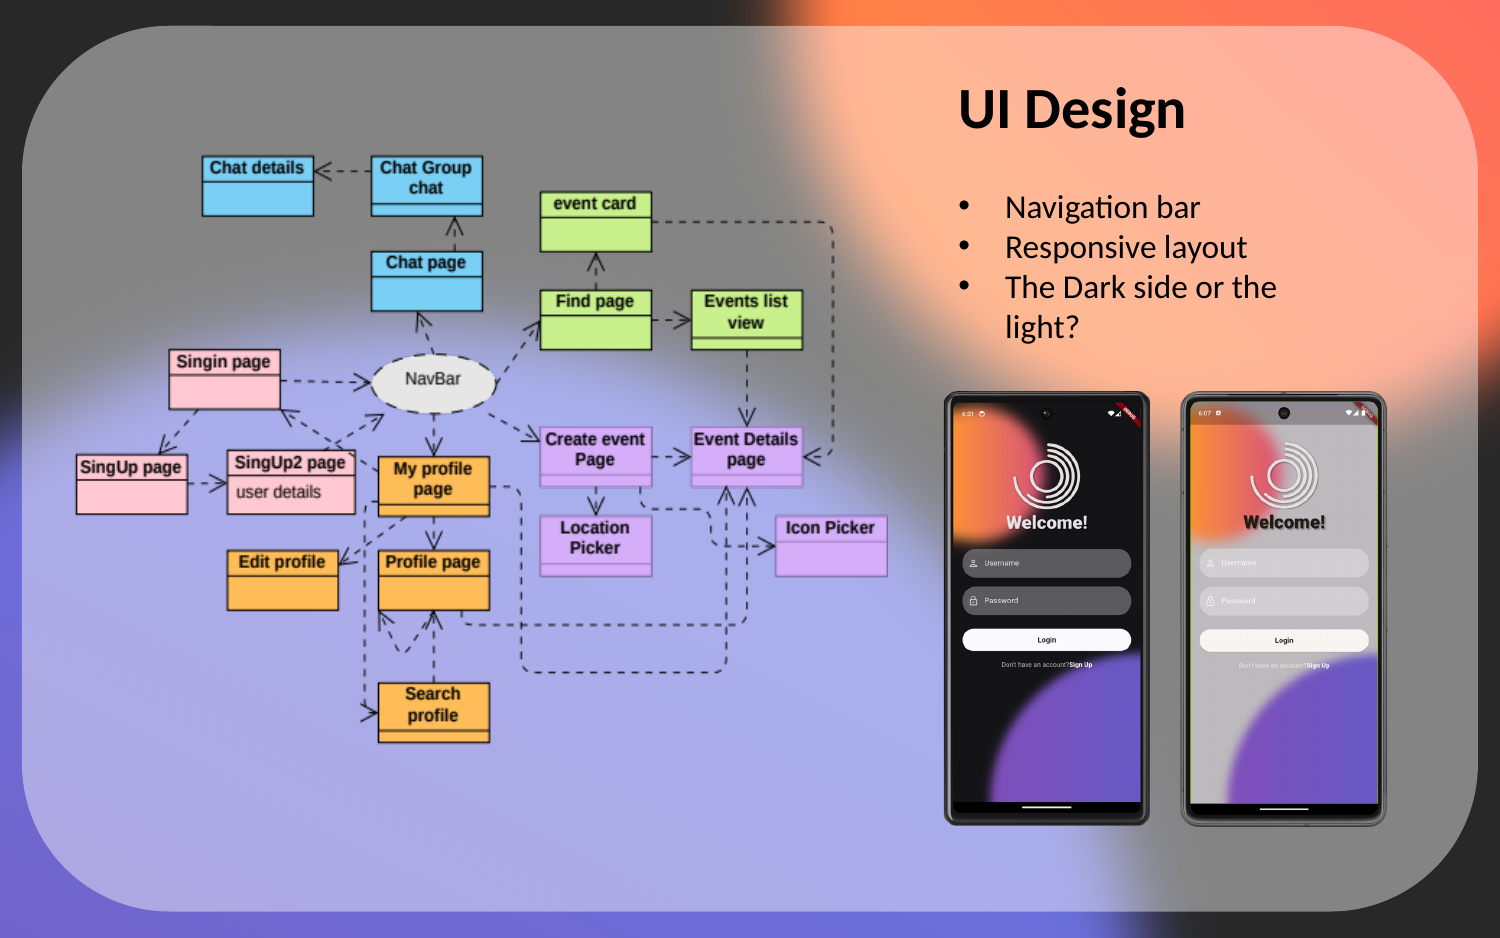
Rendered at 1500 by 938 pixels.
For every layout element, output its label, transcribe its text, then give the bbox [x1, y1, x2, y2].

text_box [943, 390, 1388, 828]
text_box [20, 24, 1480, 914]
picture [0, 0, 1500, 938]
text_box UI Design Navigation bar Responsive layout The Dark side or the light? [943, 62, 1356, 388]
